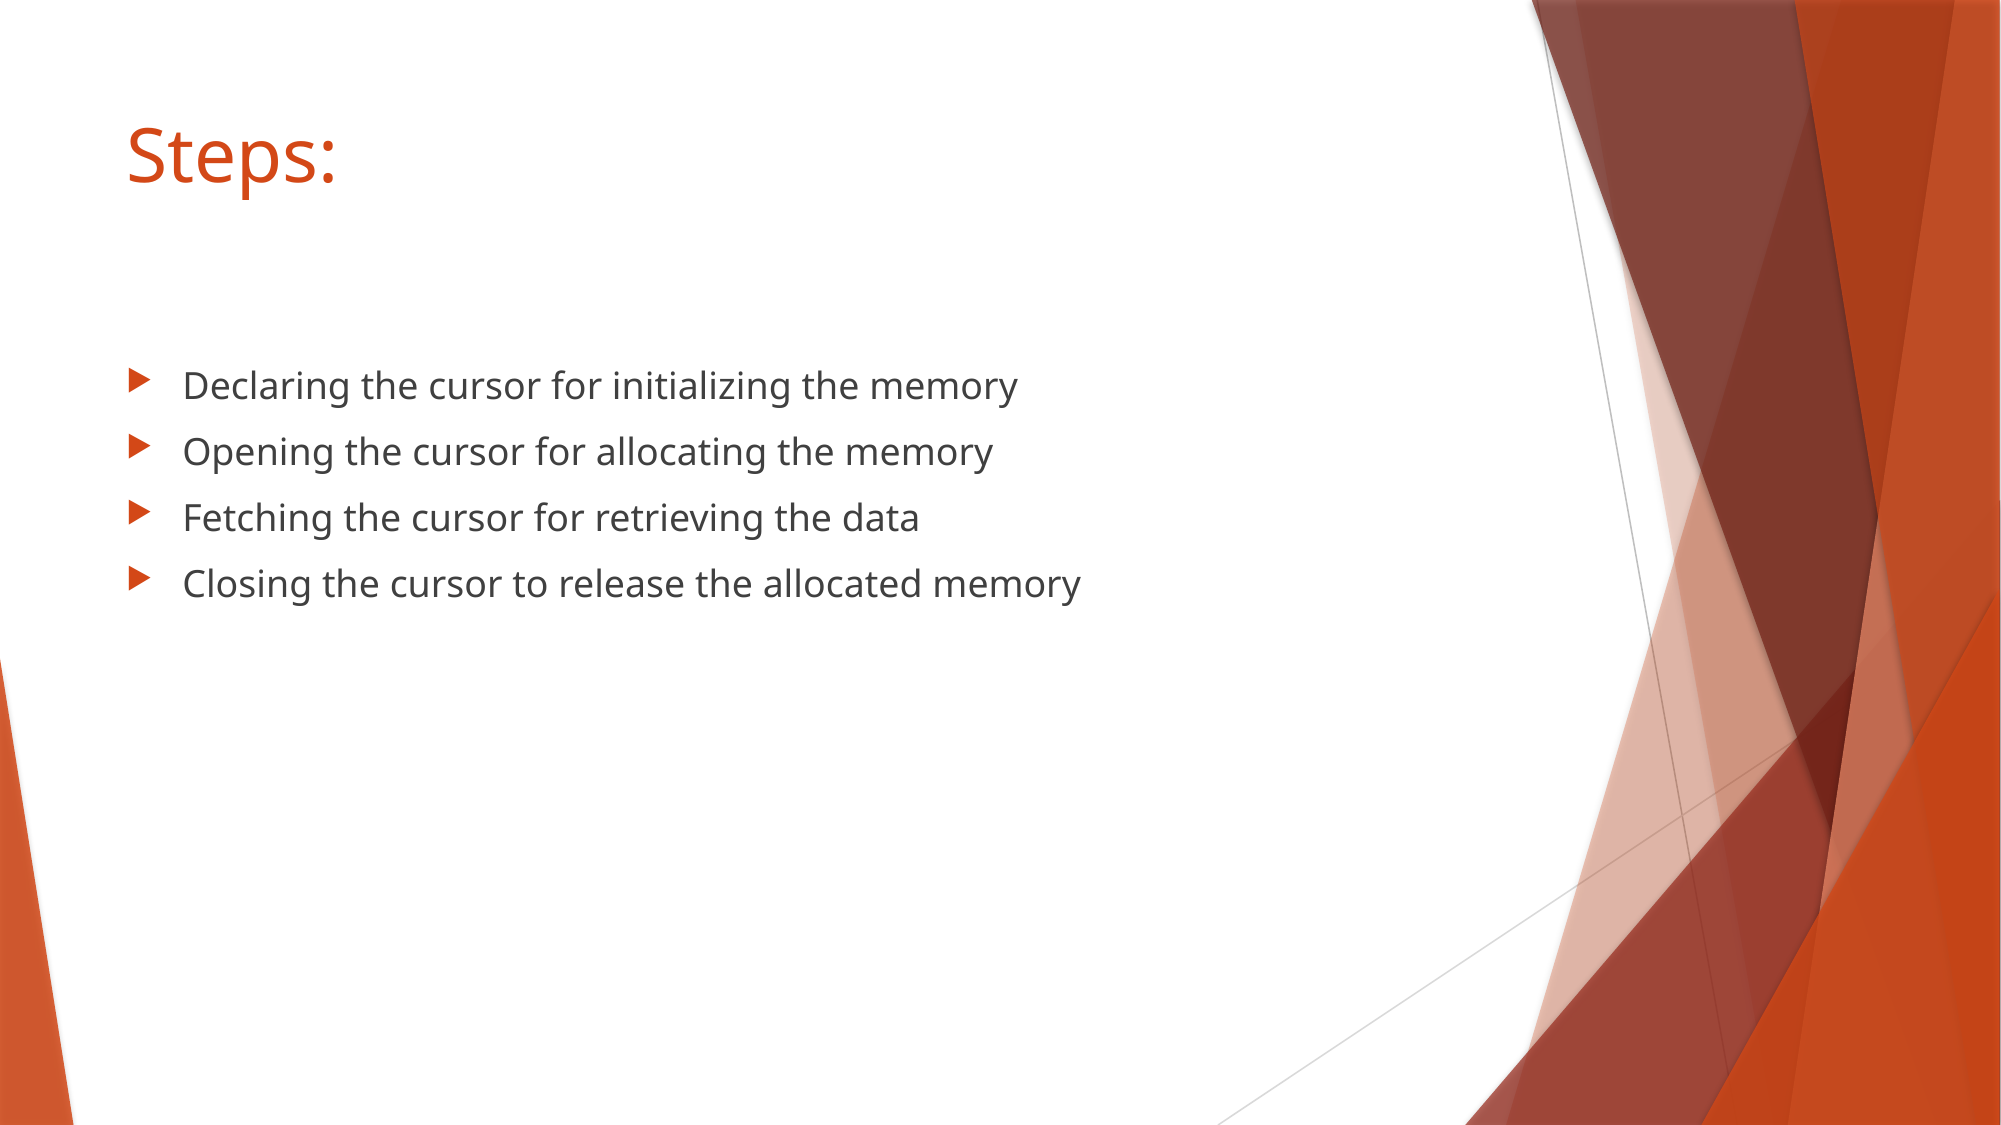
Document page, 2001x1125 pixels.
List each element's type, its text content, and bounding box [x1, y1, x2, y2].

list Declaring the cursor for initializing the memory Opening the cursor for allocating the memory Fetching the cursor for retrieving the data Closing the cursor to release the allocated memory [111, 354, 1522, 992]
title Steps: [111, 99, 1522, 317]
